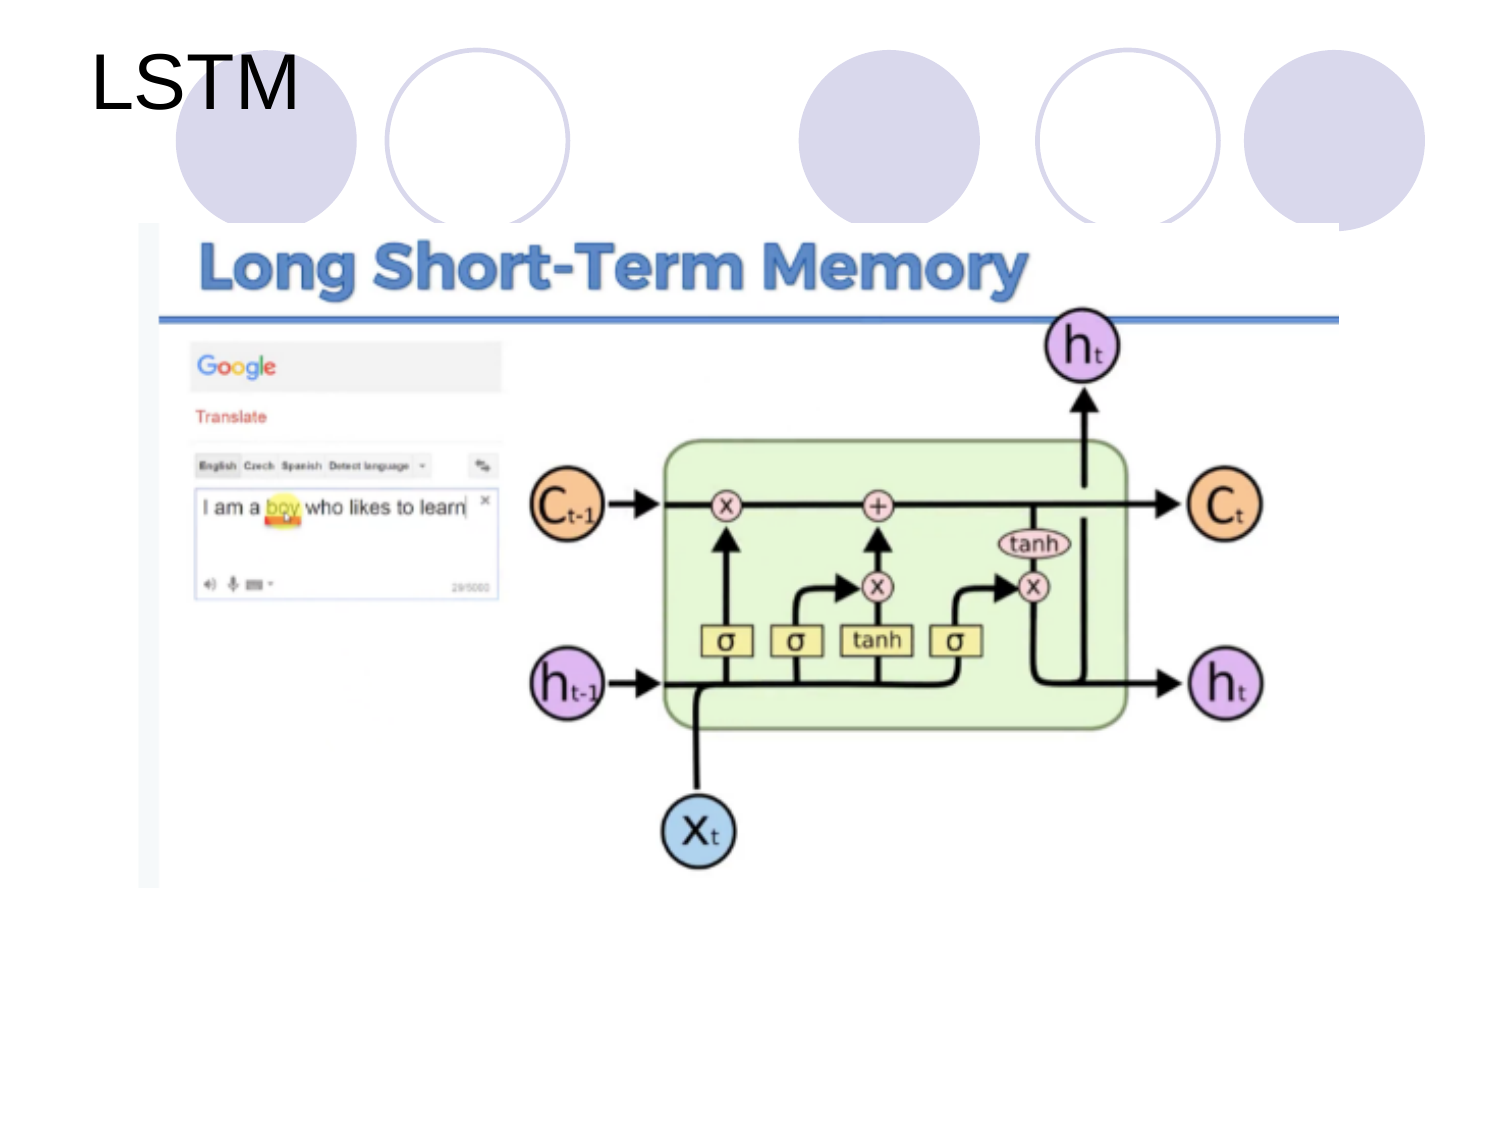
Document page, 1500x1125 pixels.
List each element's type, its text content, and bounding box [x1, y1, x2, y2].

picture [137, 223, 1339, 888]
title LSTM [74, 0, 1426, 156]
